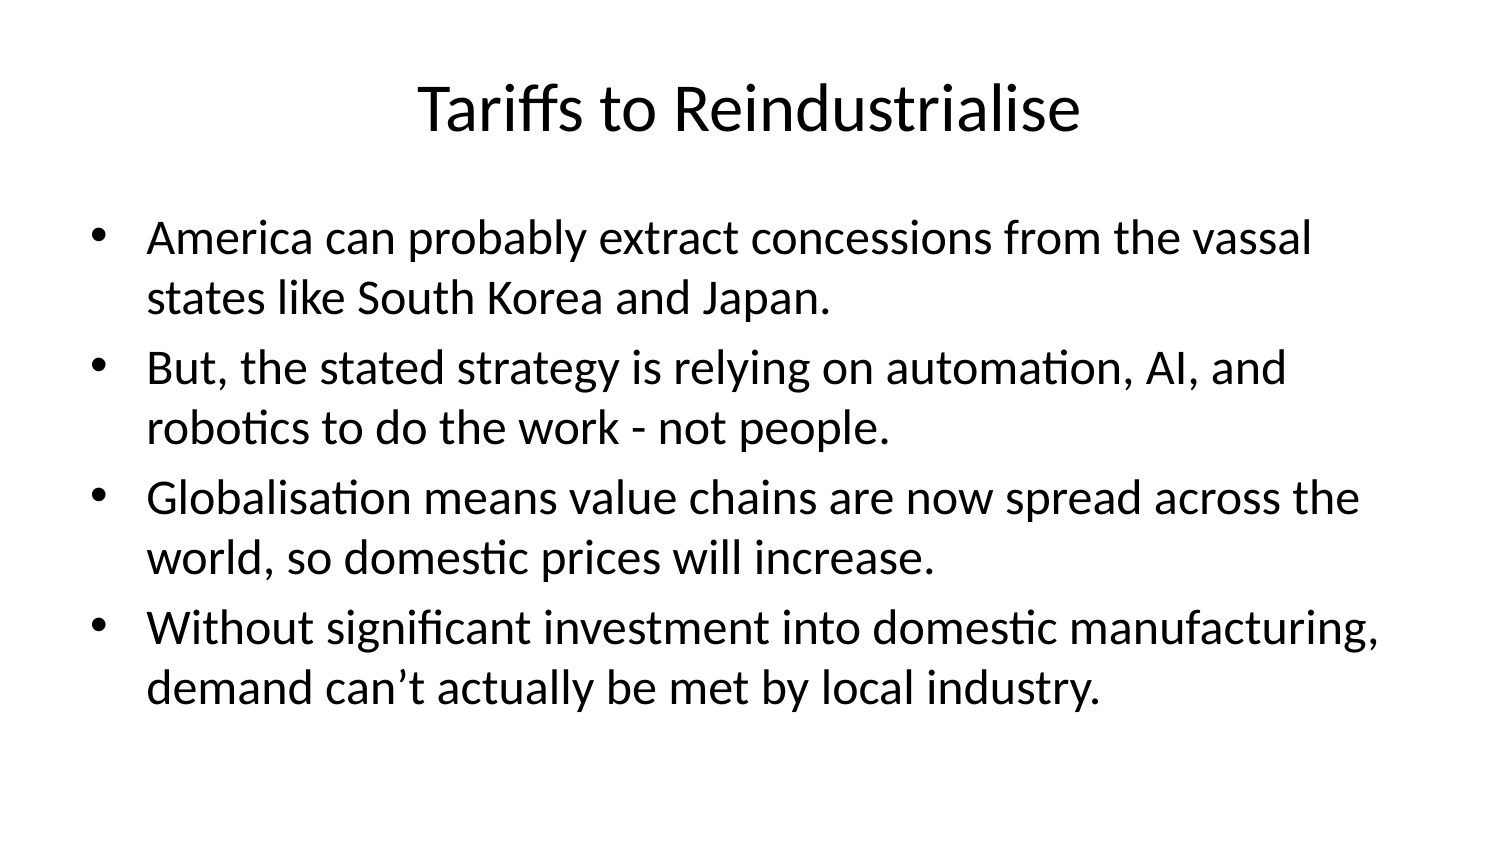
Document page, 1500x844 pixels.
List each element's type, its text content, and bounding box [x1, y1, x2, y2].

title Tariffs to Reindustrialise [75, 33, 1425, 175]
list America can probably extract concessions from the vassal states like South Korea and Japan. But, the stated strategy is relying on automation, AI, and robotics to do the work - not people. Globalisation means value chains are now spread across the world, so domestic prices will increase. Without significant investment into domestic manufacturing, demand can’t actually be met by local industry. [75, 196, 1425, 754]
